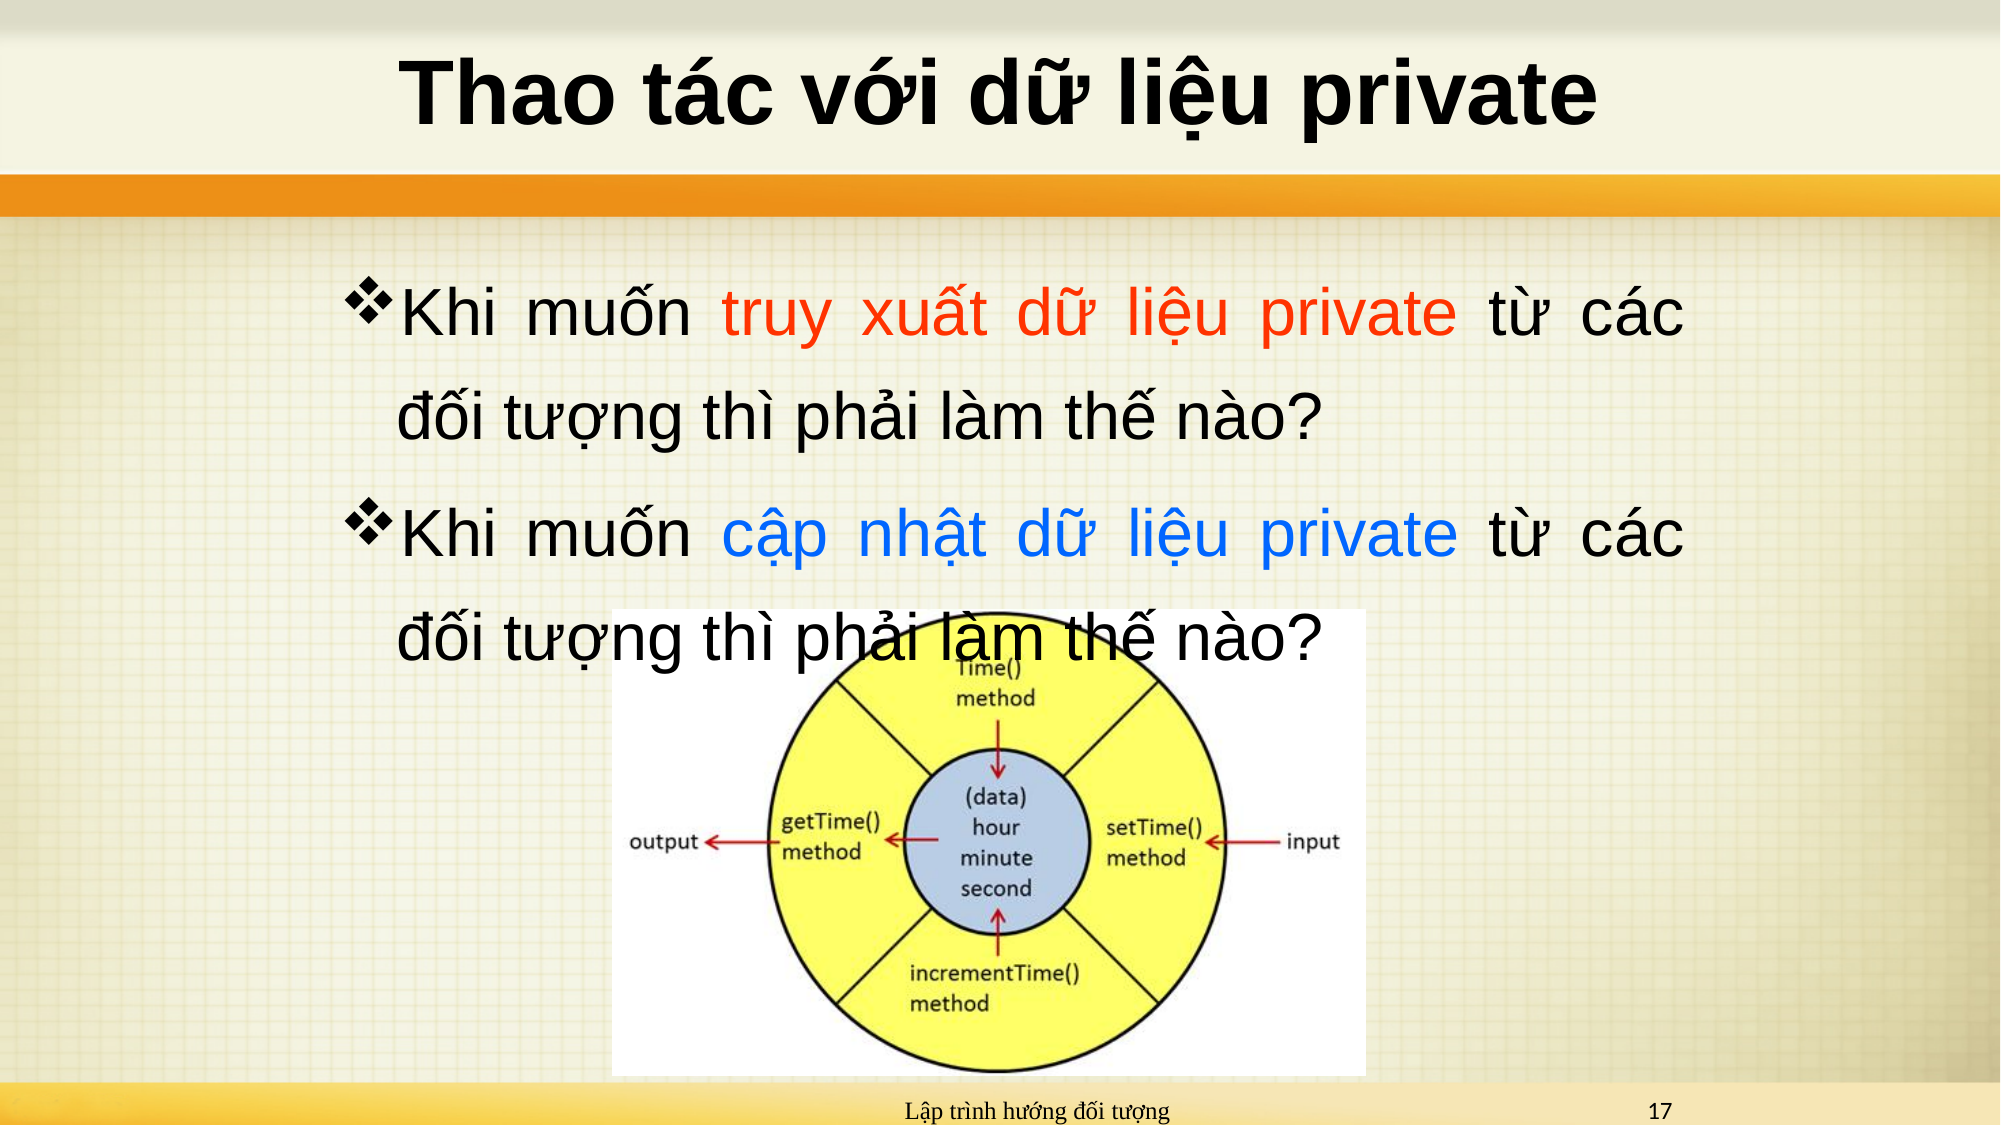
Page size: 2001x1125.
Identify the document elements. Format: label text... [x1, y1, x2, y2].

title Thao tác với dữ liệu private [249, 0, 1750, 175]
slide_number 17 [1337, 1087, 1688, 1125]
footer Lập trình hướng đối tượng [800, 1087, 1275, 1125]
list Khi muốn truy xuất dữ liệu private từ các đối tượng thì phải làm thế nào? Khi muốn cập nhật dữ liệu private từ các đối tượng thì phải làm thế nào? [324, 237, 1700, 1050]
picture [0, 0, 2001, 1125]
